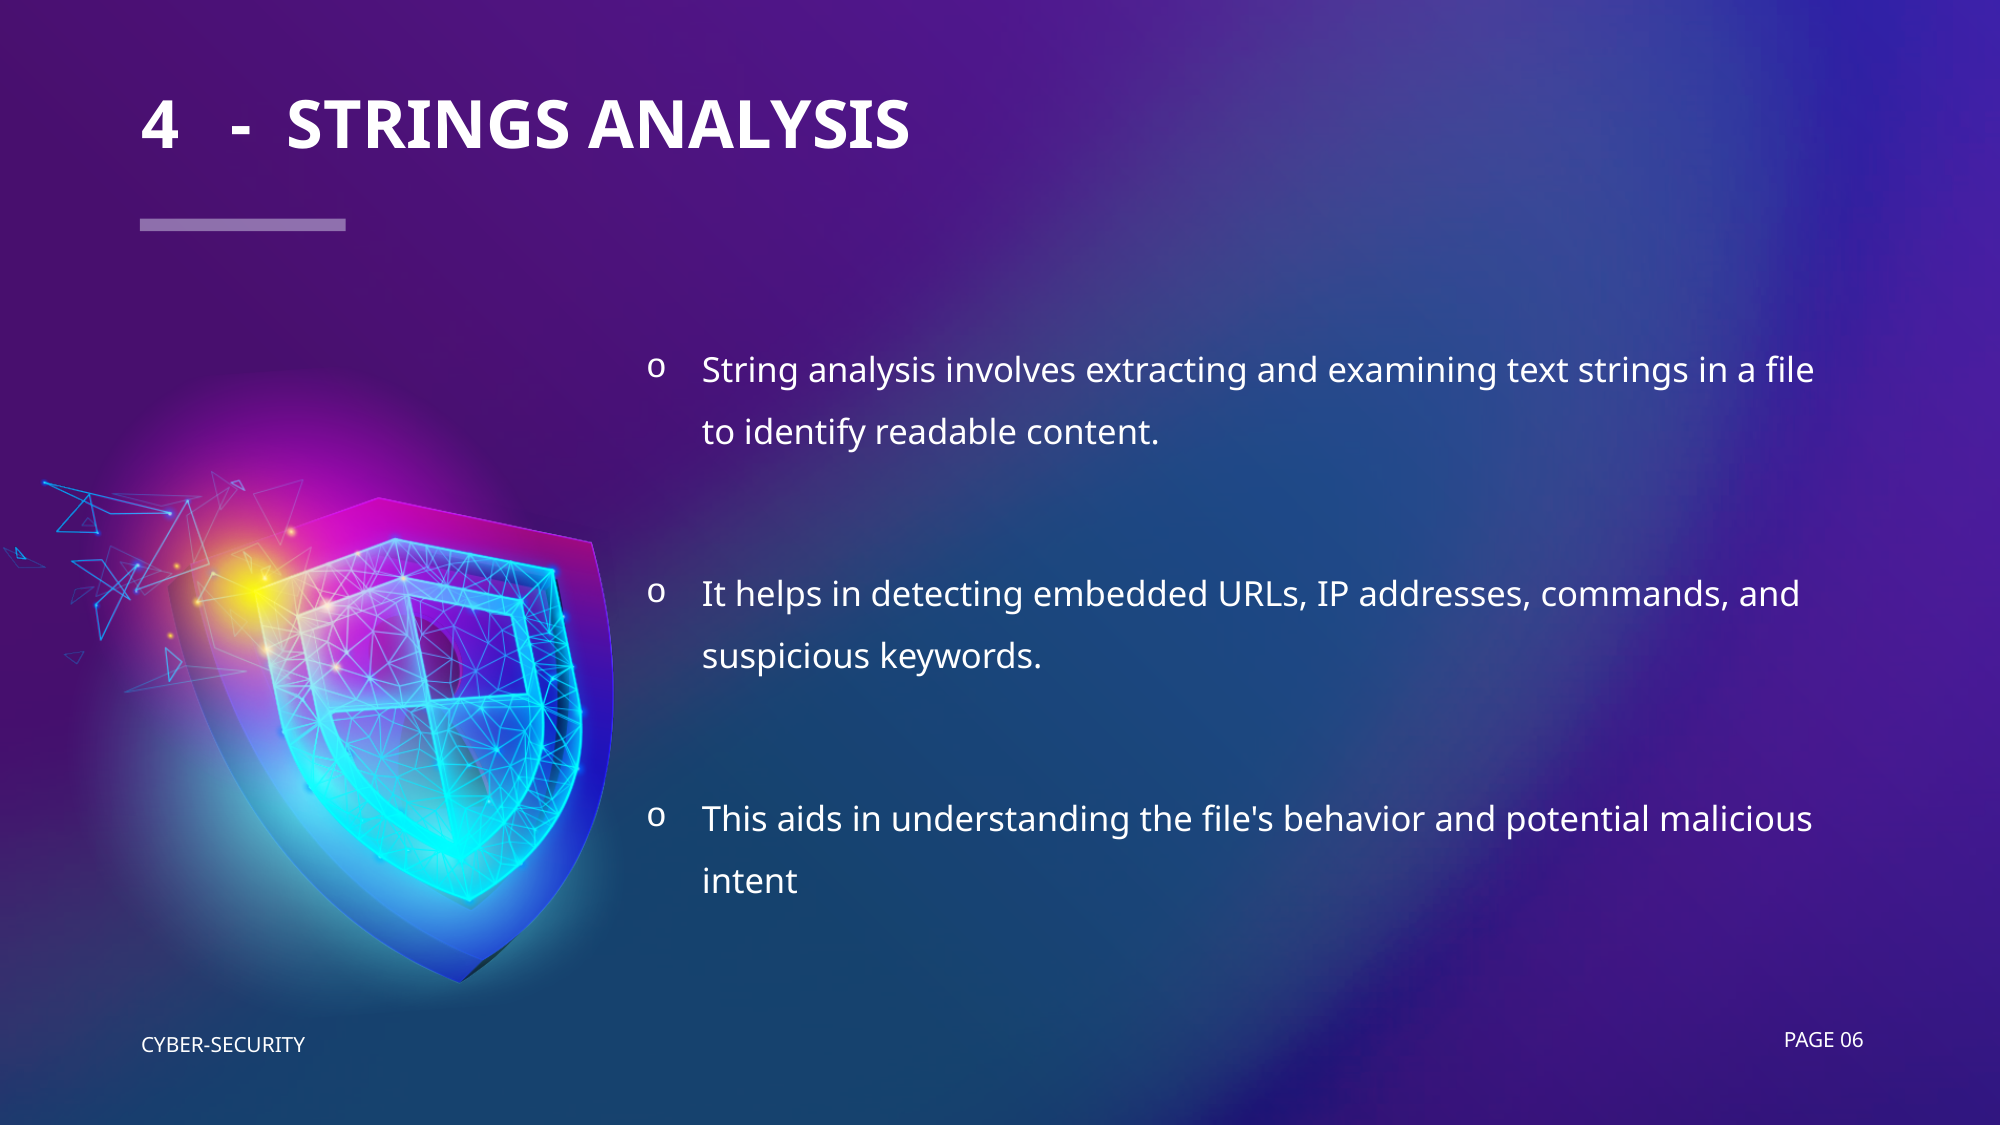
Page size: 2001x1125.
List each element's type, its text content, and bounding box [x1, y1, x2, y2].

title 4 - Strings Analysis [125, 72, 1850, 169]
picture [0, 366, 631, 1020]
list String analysis involves extracting and examining text strings in a file to identify readable content. It helps in detecting embedded URLs, IP addresses, commands, and suspicious keywords. This aids in understanding the file's behavior and potential malicious intent [630, 245, 1850, 991]
slide_number Page 06 [1438, 1014, 1864, 1075]
footer Cyber-Security [125, 1014, 645, 1075]
